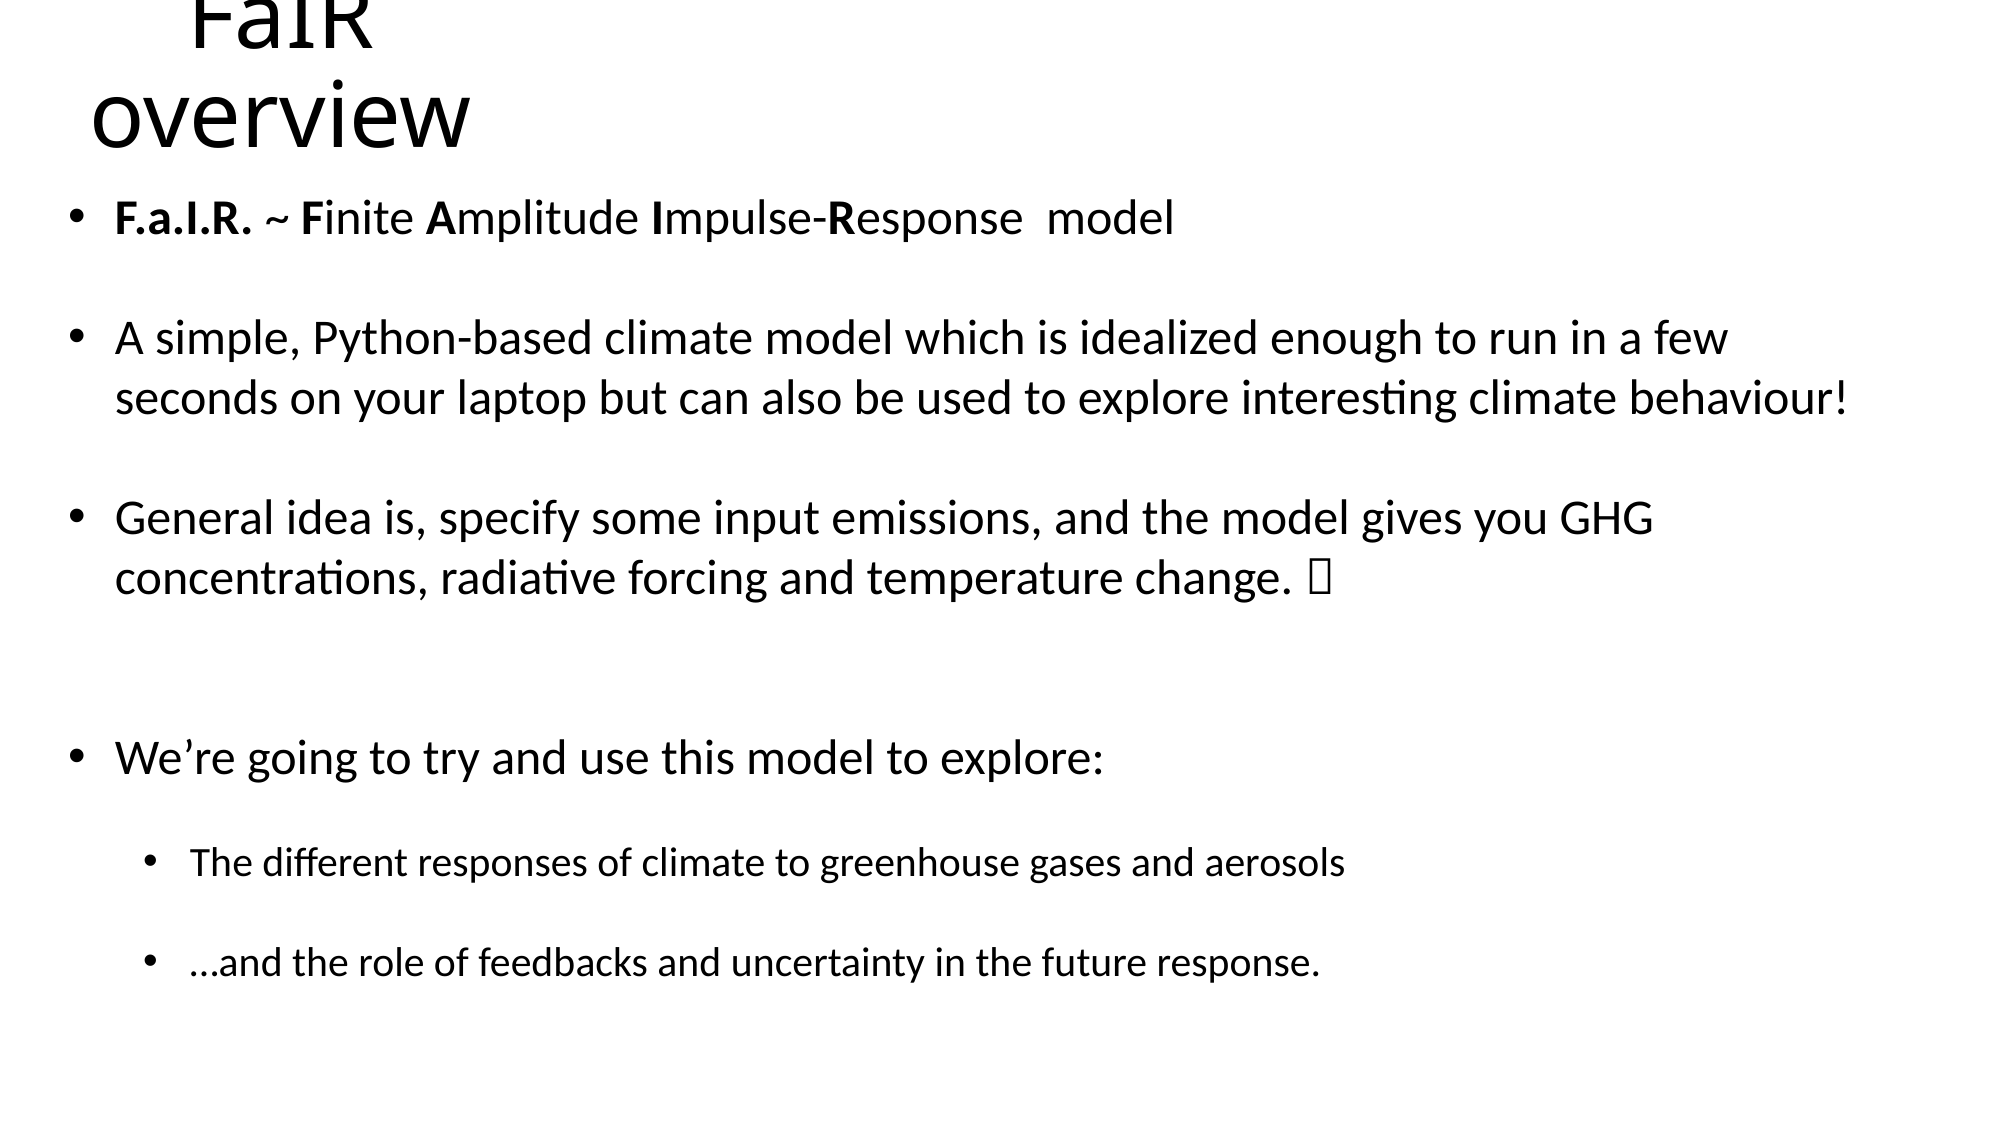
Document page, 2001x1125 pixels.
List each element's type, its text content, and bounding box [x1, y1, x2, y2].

title FaIR overview [0, 0, 563, 138]
text_box F.a.I.R. ~ Finite Amplitude Impulse-Response model A simple, Python-based climate model which is idealized enough to run in a few seconds on your laptop but can also be used to explore interesting climate behaviour! General idea is, specify some input emissions, and the model gives you GHG concentrations, radiative forcing and temperature change.  We’re going to try and use this model to explore: The different responses of climate to greenhouse gases and aerosols …and the role of feedbacks and uncertainty in the future response. [53, 177, 1876, 993]
